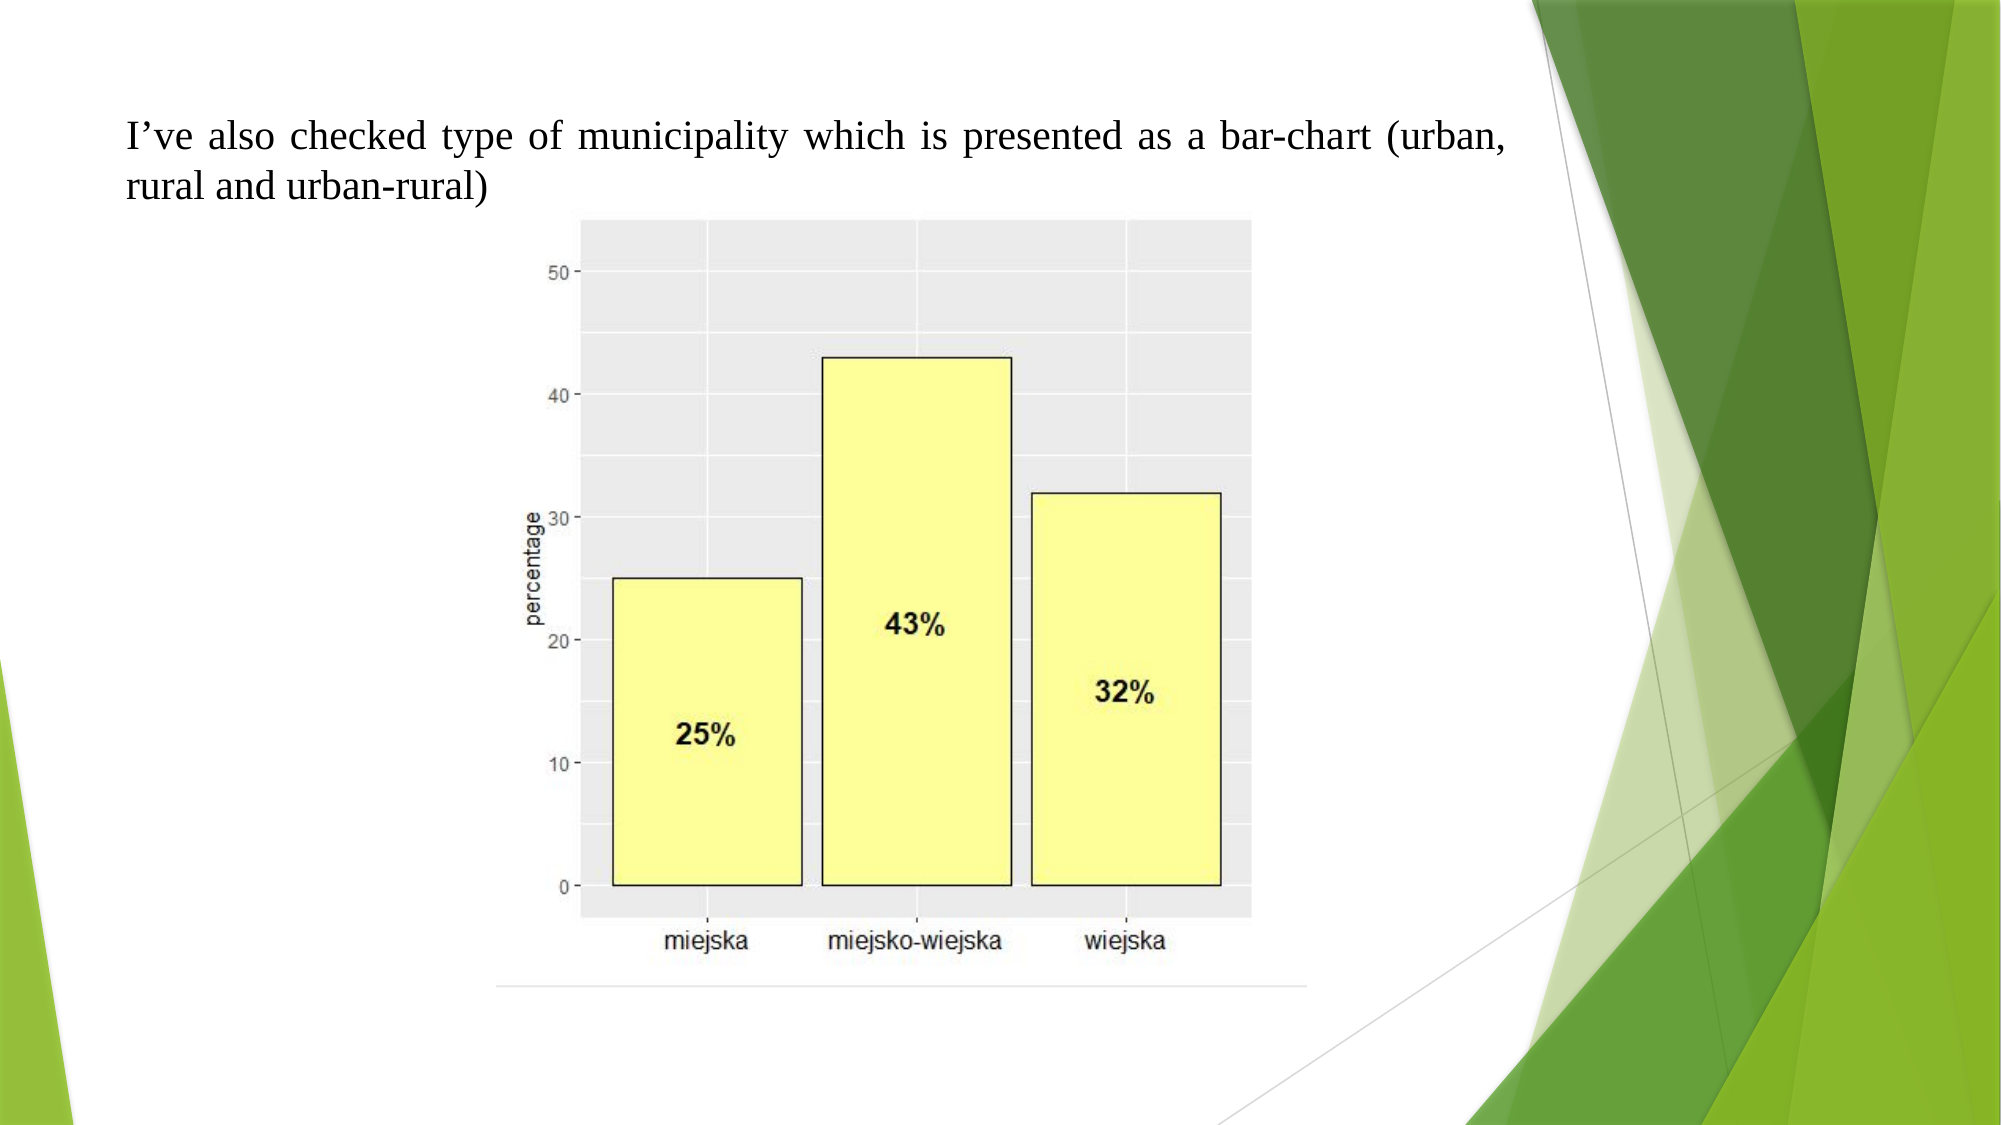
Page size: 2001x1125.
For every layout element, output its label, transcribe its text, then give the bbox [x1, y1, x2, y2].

title I’ve also checked type of municipality which is presented as a bar-chart (urban, rural and urban-rural) [111, 99, 1522, 317]
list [496, 184, 1307, 992]
